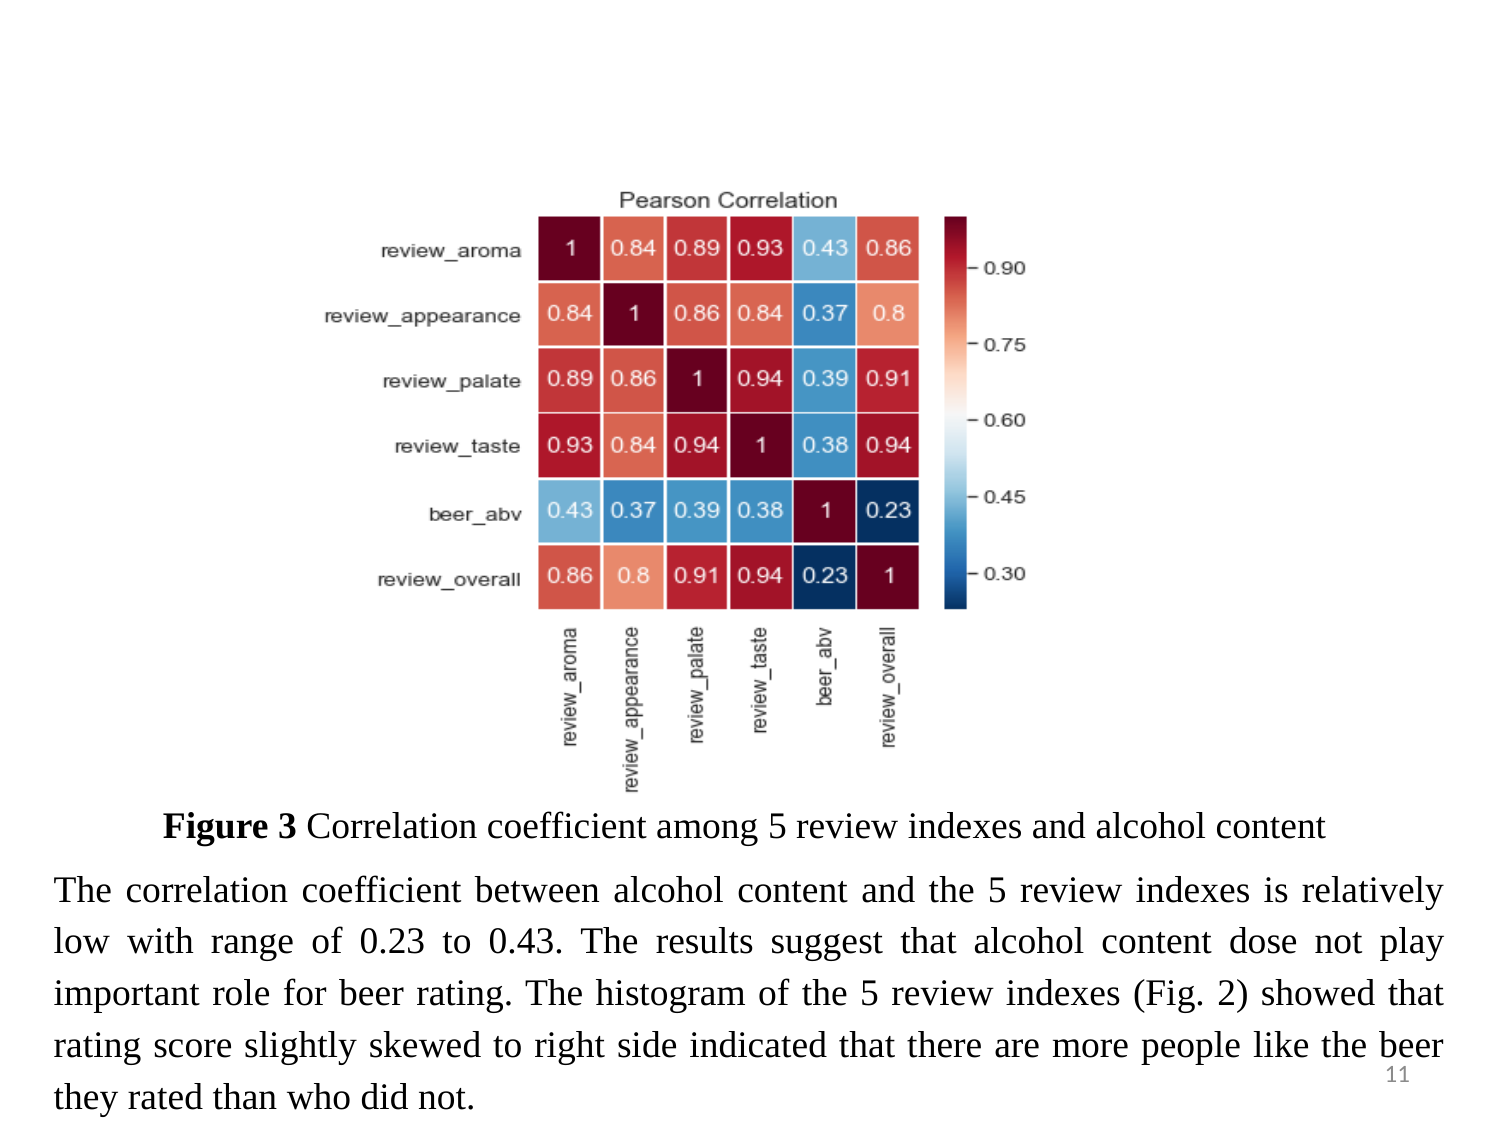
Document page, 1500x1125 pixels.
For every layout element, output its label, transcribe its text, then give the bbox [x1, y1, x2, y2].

text_box The correlation coefficient between alcohol content and the 5 review indexes is relatively low with range of 0.23 to 0.43. The results suggest that alcohol content dose not play important role for beer rating. The histogram of the 5 review indexes (Fig. 2) showed that rating score slightly skewed to right side indicated that there are more people like the beer they rated than who did not. [39, 850, 1461, 1125]
picture [311, 181, 1040, 802]
text_box Figure 3 Correlation coefficient among 5 review indexes and alcohol content [39, 786, 1461, 850]
